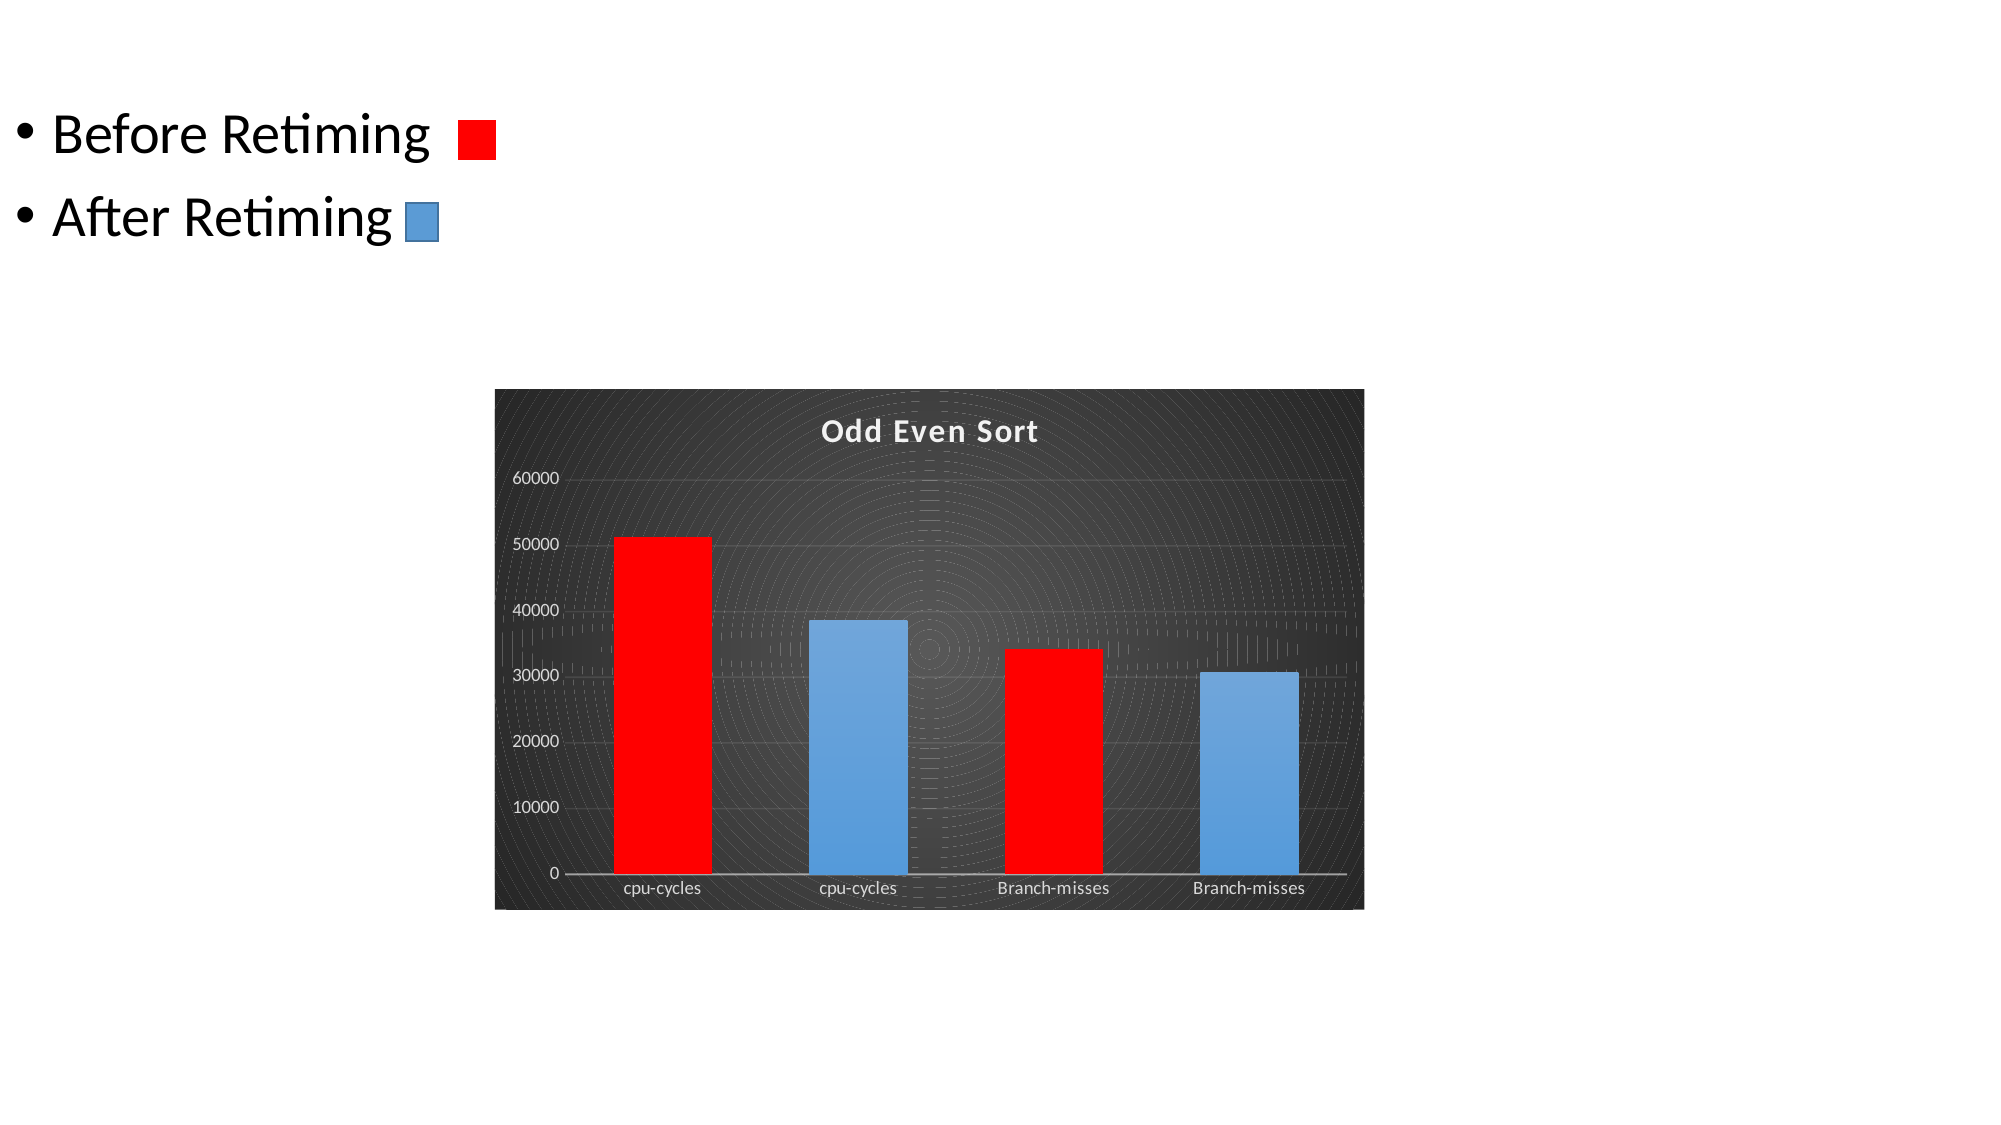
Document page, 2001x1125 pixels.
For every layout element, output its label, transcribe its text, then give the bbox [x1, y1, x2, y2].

text_box [405, 202, 439, 242]
list Before Retiming After Retiming [0, 95, 1350, 305]
text_box [458, 120, 496, 160]
chart [494, 389, 1365, 910]
